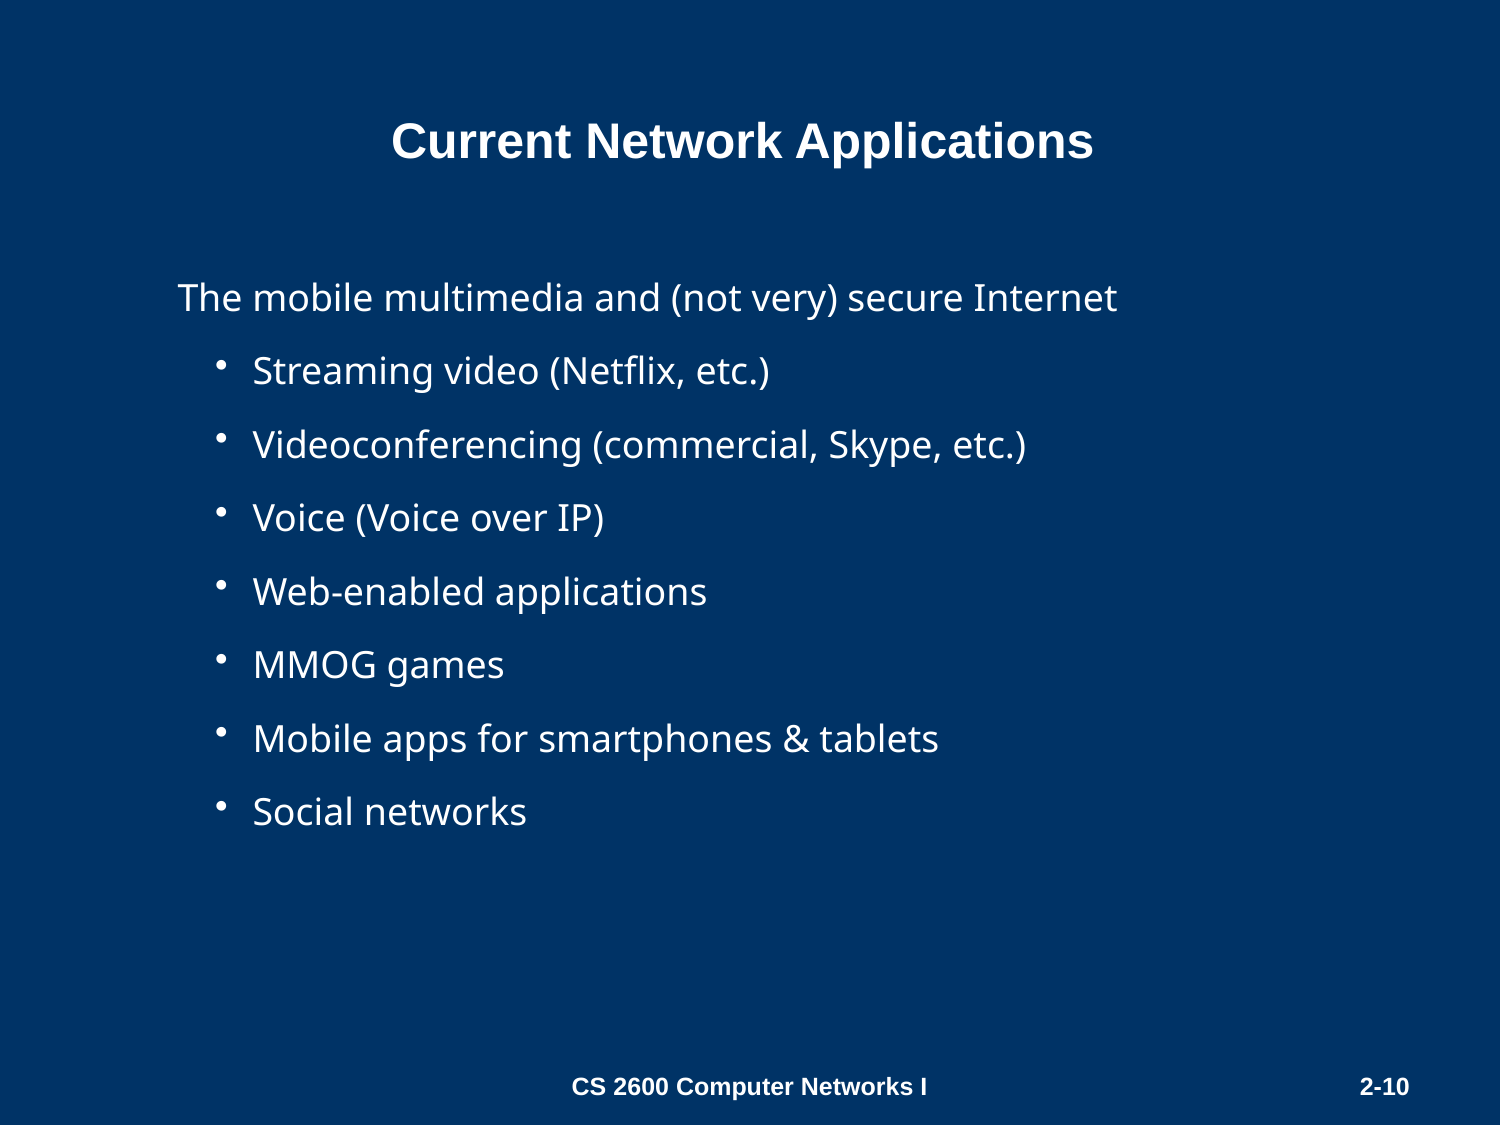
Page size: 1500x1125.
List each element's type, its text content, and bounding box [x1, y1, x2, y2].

footer CS 2600 Computer Networks I [299, 1062, 1074, 1103]
title Current Network Applications [74, 44, 1426, 233]
list The mobile multimedia and (not very) secure Internet Streaming video (Netflix, etc.) Videoconferencing (commercial, Skype, etc.) Voice (Voice over IP) Web-enabled applications MMOG games Mobile apps for smartphones & tablets Social networks [162, 274, 1251, 963]
slide_number 2-10 [1074, 1062, 1426, 1103]
